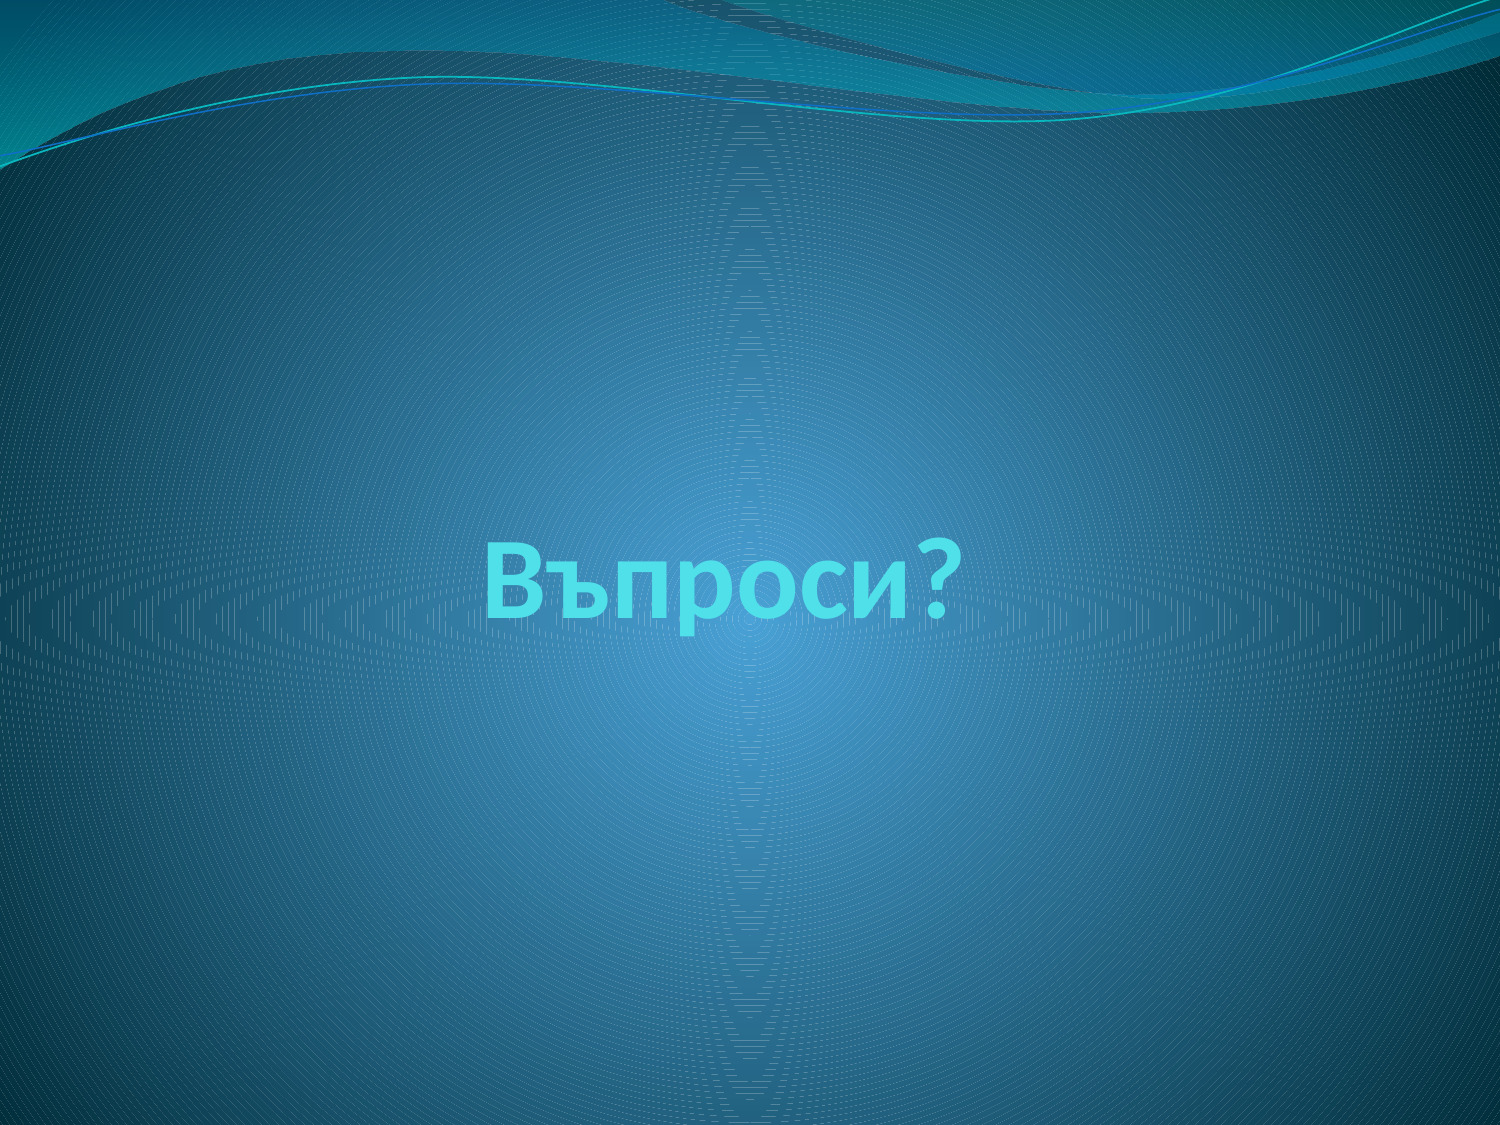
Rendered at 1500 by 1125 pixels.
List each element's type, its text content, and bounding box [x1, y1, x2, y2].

title Въпроси? [82, 492, 1370, 643]
